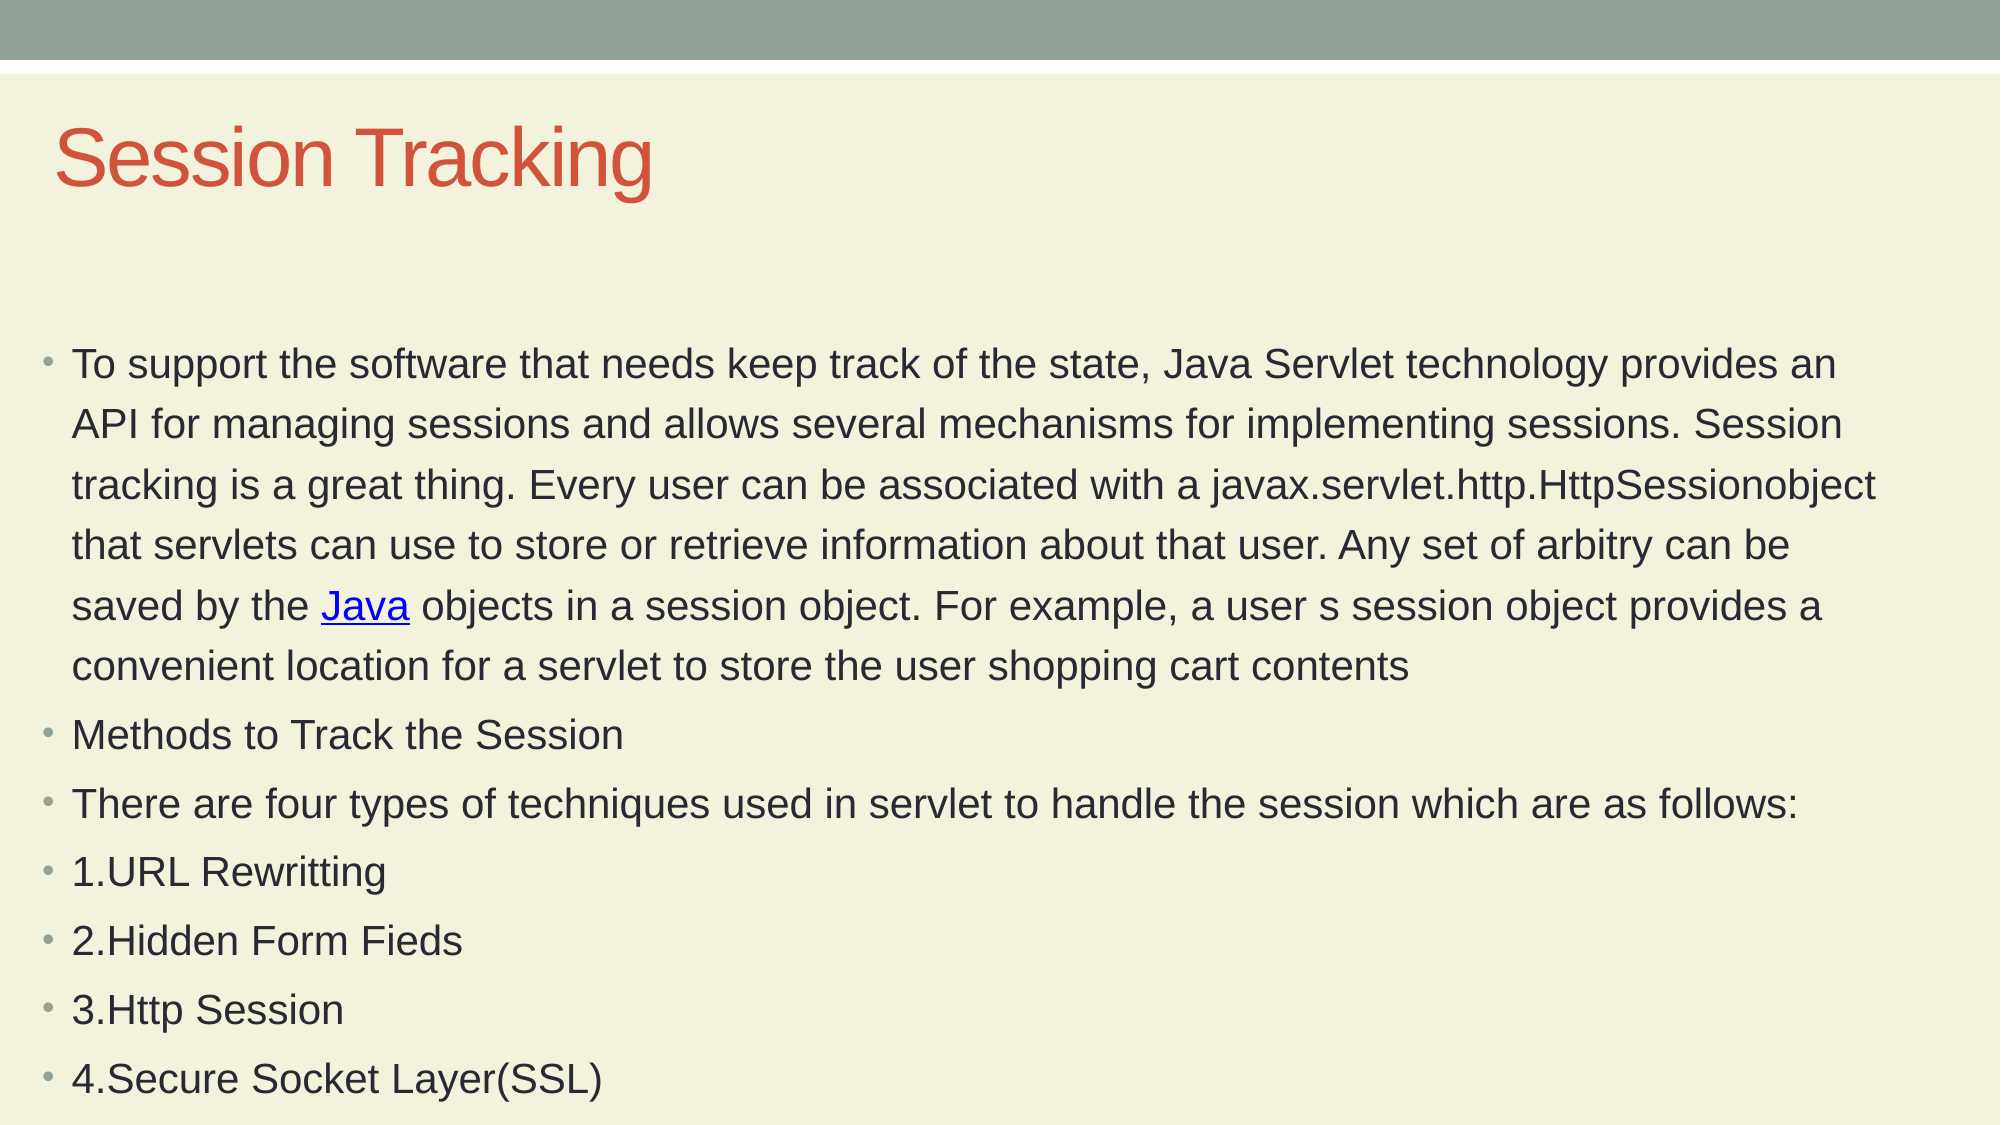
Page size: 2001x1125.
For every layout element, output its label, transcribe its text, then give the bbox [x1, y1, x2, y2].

title Session Tracking [38, 73, 1969, 233]
list To support the software that needs keep track of the state, Java Servlet technology provides an API for managing sessions and allows several mechanisms for implementing sessions. Session tracking is a great thing. Every user can be associated with a javax.servlet.http.HttpSessionobject that servlets can use to store or retrieve information about that user. Any set of arbitry can be saved by the Java objects in a session object. For example, a user s session object provides a convenient location for a servlet to store the user shopping cart contents Methods to Track the Session There are four types of techniques used in servlet to handle the session which are as follows: 1.URL Rewritting 2.Hidden Form Fieds 3.Http Session 4.Secure Socket Layer(SSL) [27, 319, 1928, 1125]
